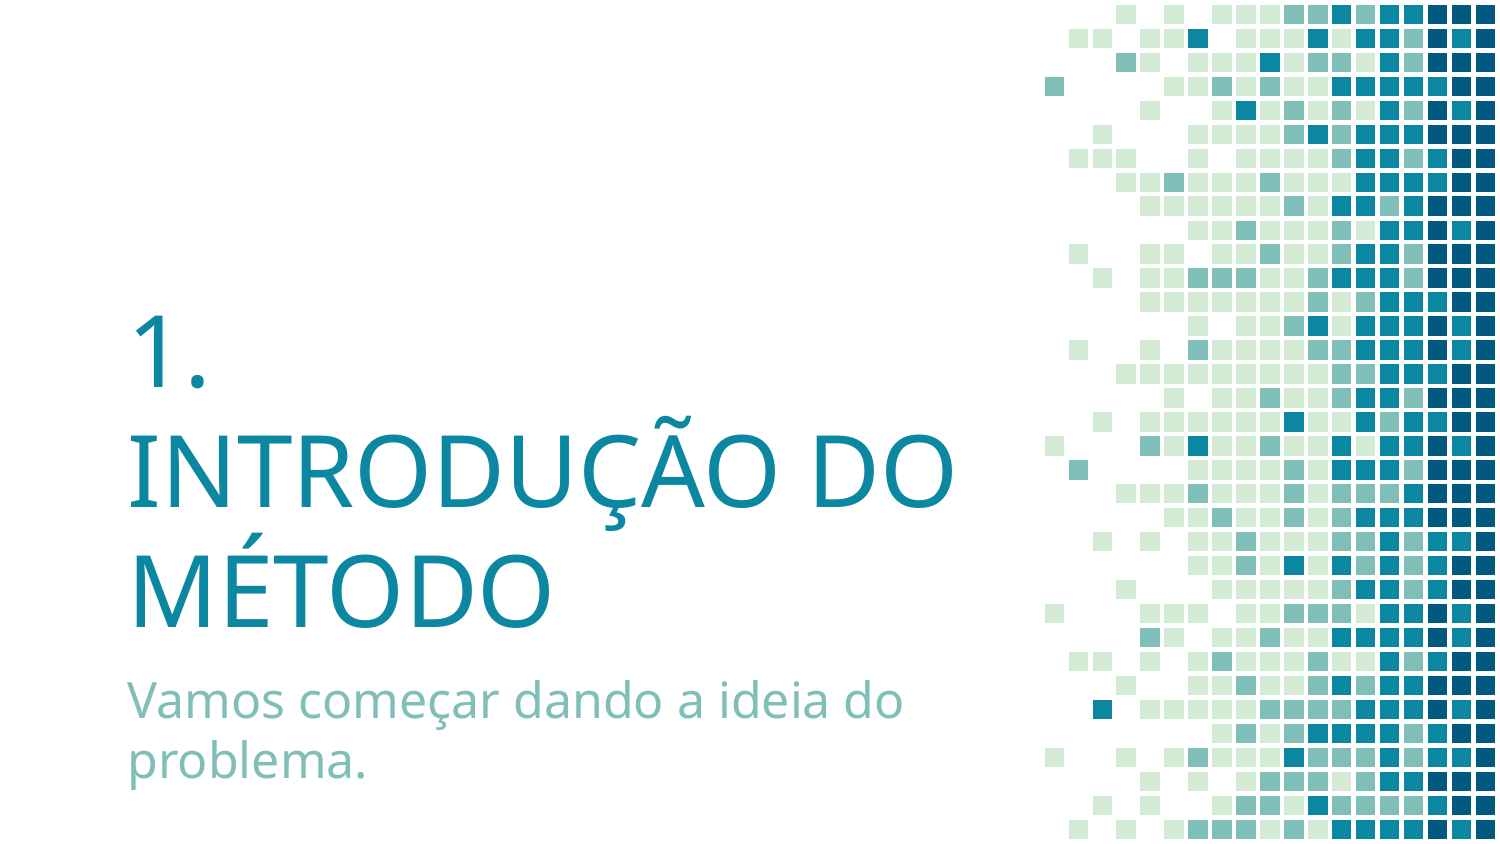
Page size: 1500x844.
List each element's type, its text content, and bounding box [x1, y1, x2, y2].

subtitle Vamos começar dando a ideia do problema. [112, 653, 977, 783]
title 1. INTRODUÇÃO DO MÉTODO [112, 472, 977, 653]
